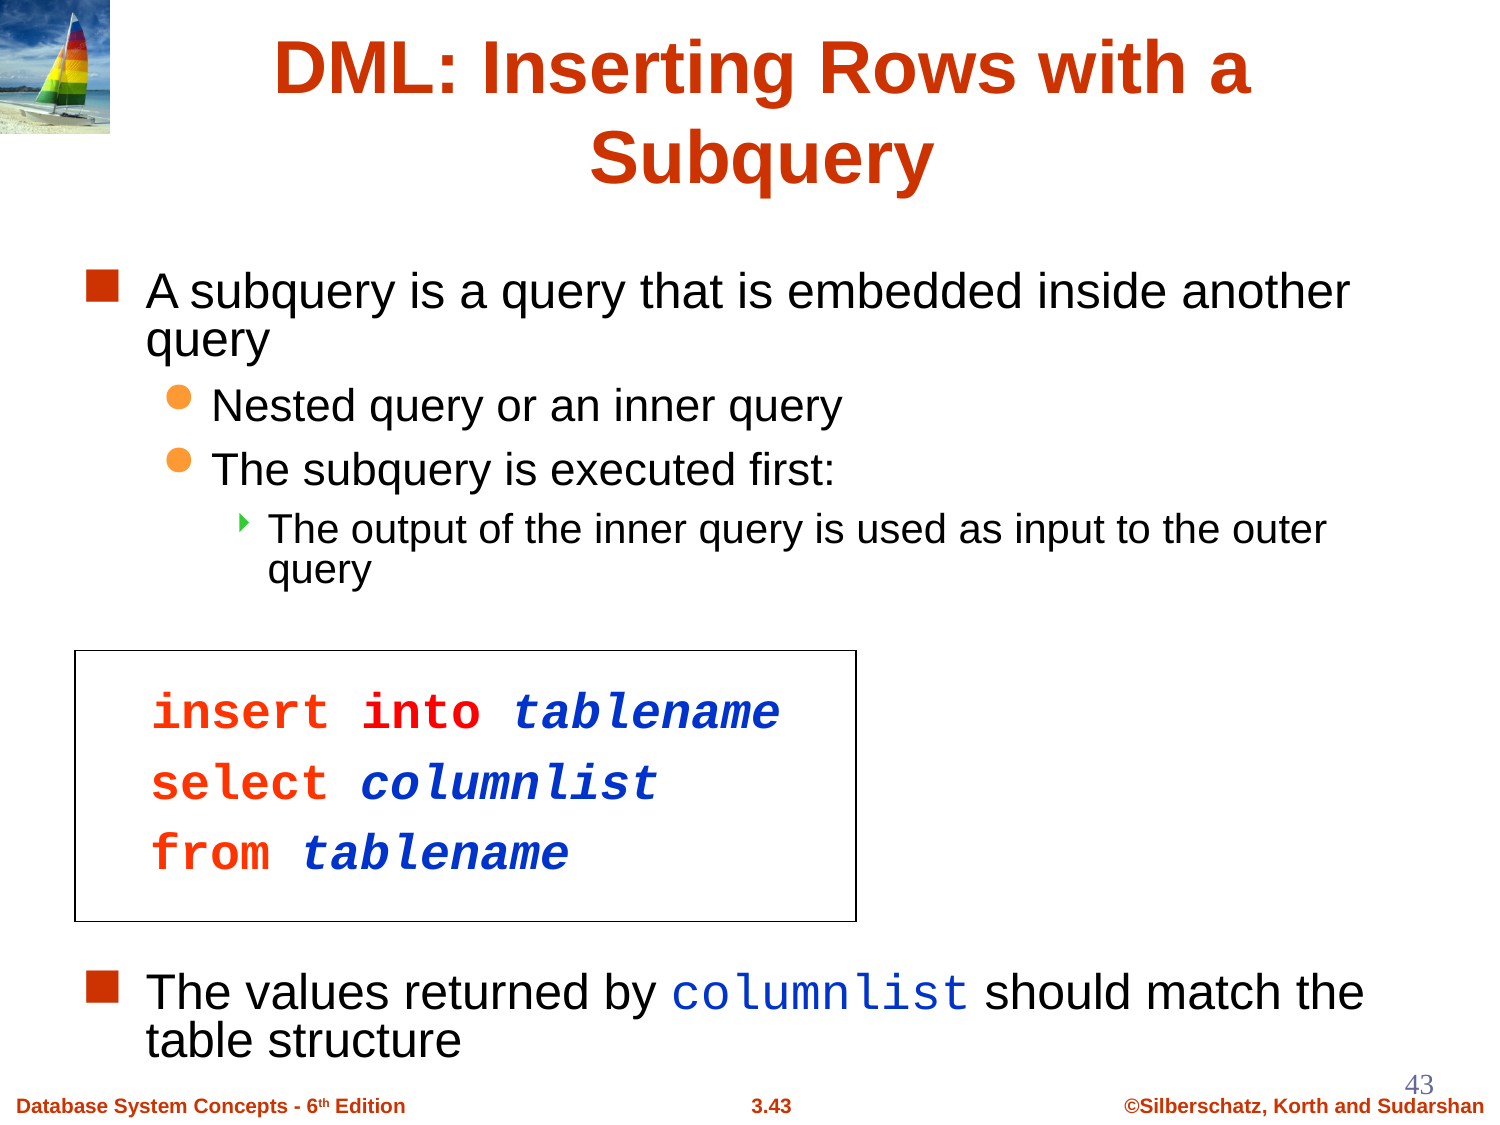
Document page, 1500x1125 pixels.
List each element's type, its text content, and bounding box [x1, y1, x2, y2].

picture [0, 0, 110, 134]
text_box DML: Inserting Rows with a Subquery [99, 105, 1425, 206]
text_box [75, 650, 857, 922]
text_box 43 [1099, 1057, 1450, 1125]
text_box A subquery is a query that is embedded inside another query Nested query or an inner query The subquery is executed first: The output of the inner query is used as input to the outer query insert into tablename select columnlist from tablename The values returned by columnlist should match the table structure [74, 262, 1425, 1080]
